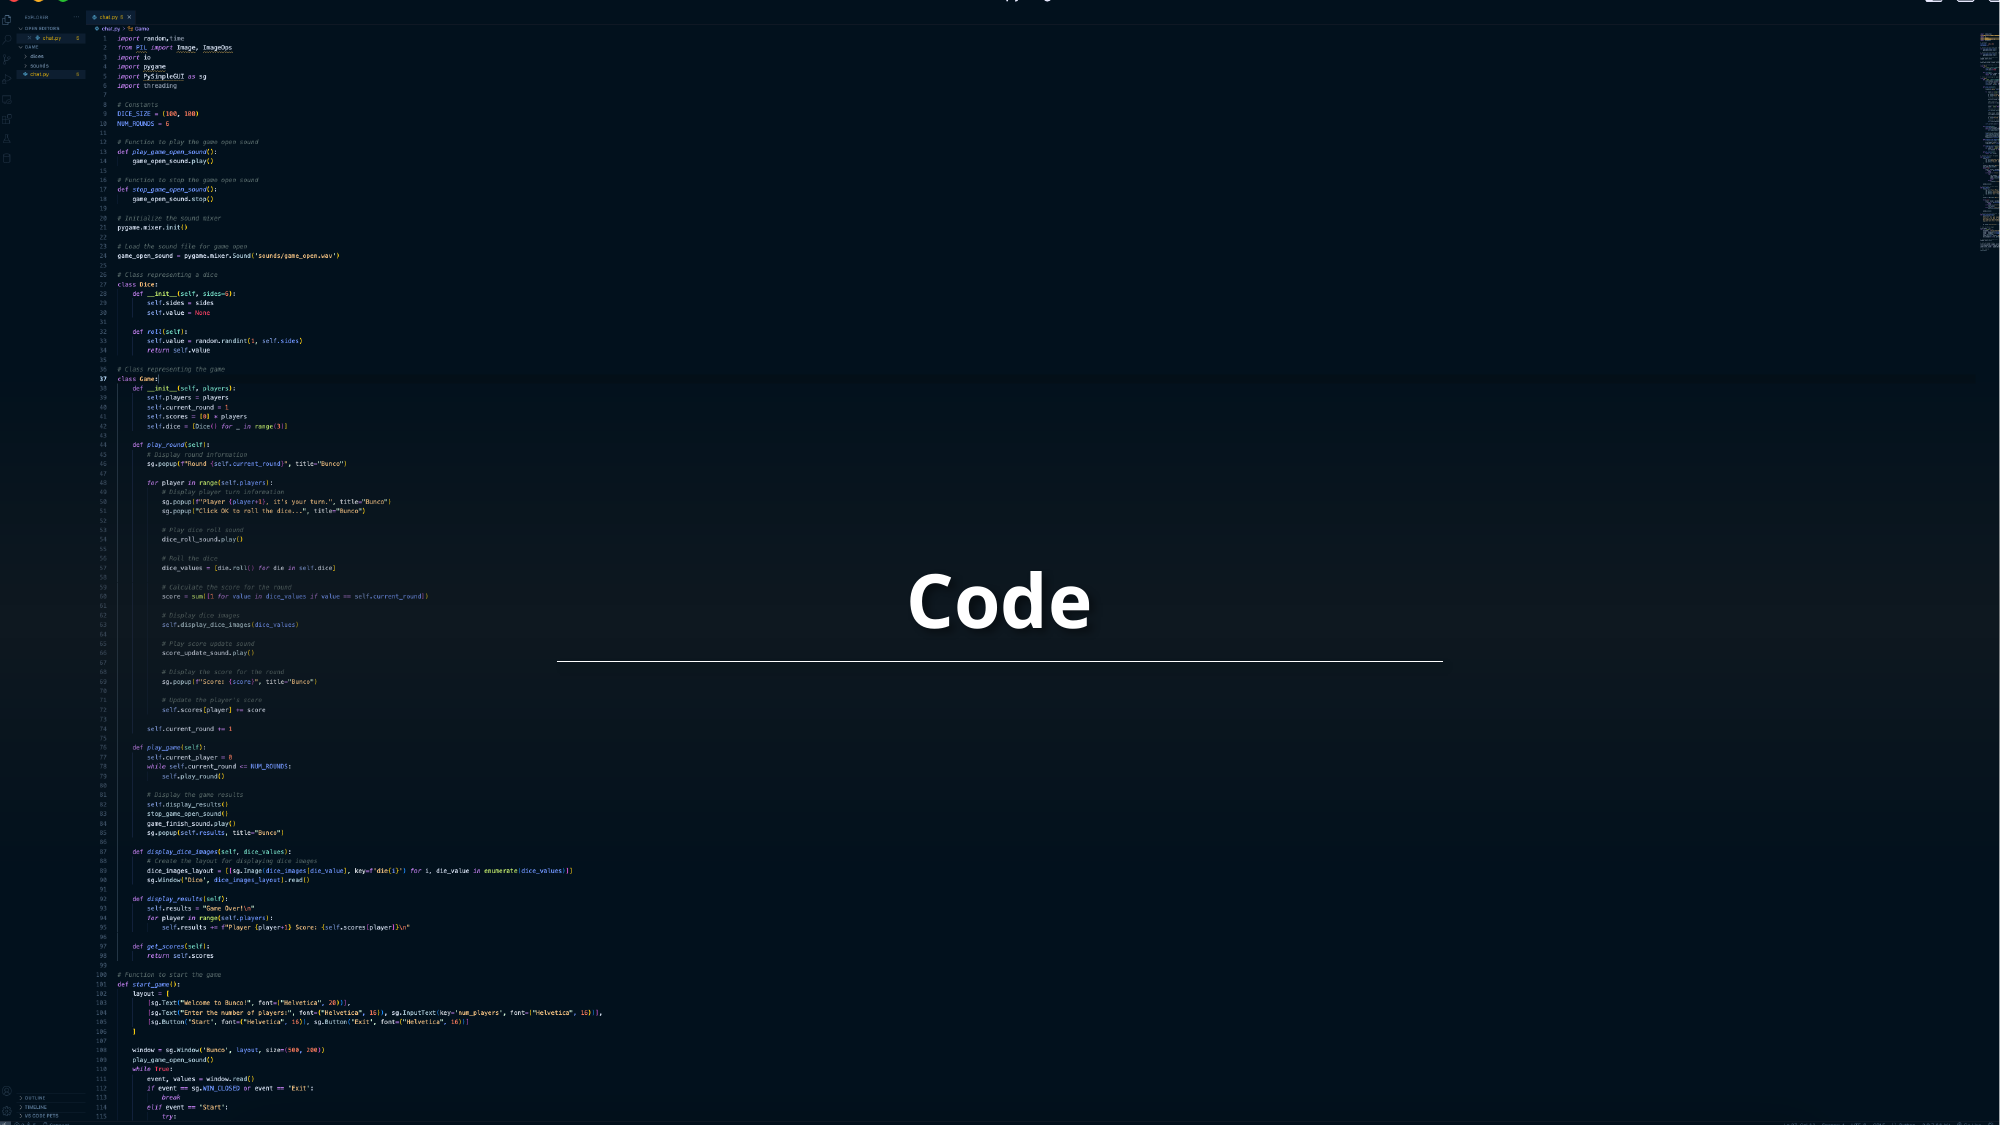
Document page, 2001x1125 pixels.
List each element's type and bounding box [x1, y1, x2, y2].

list [0, 0, 2000, 1125]
